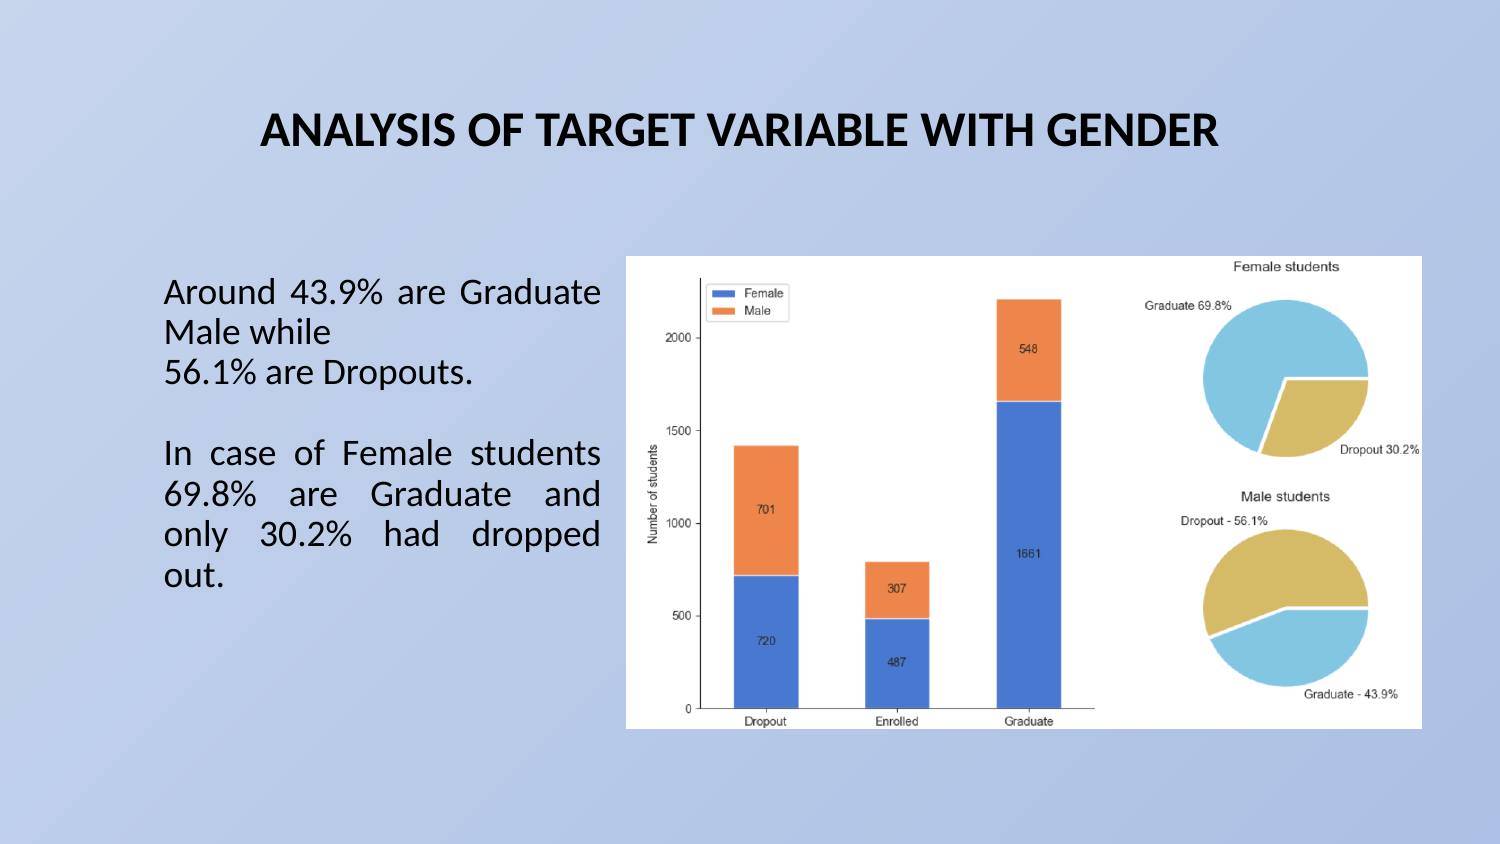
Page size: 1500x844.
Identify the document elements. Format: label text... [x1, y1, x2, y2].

picture [626, 256, 1422, 729]
list Around 43.9% are Graduate Male while 56.1% are Dropouts. In case of Female students 69.8% are Graduate and only 30.2% had dropped out. [124, 256, 617, 659]
title ANALYSIS OF TARGET VARIABLE WITH GENDER [124, 88, 1356, 246]
